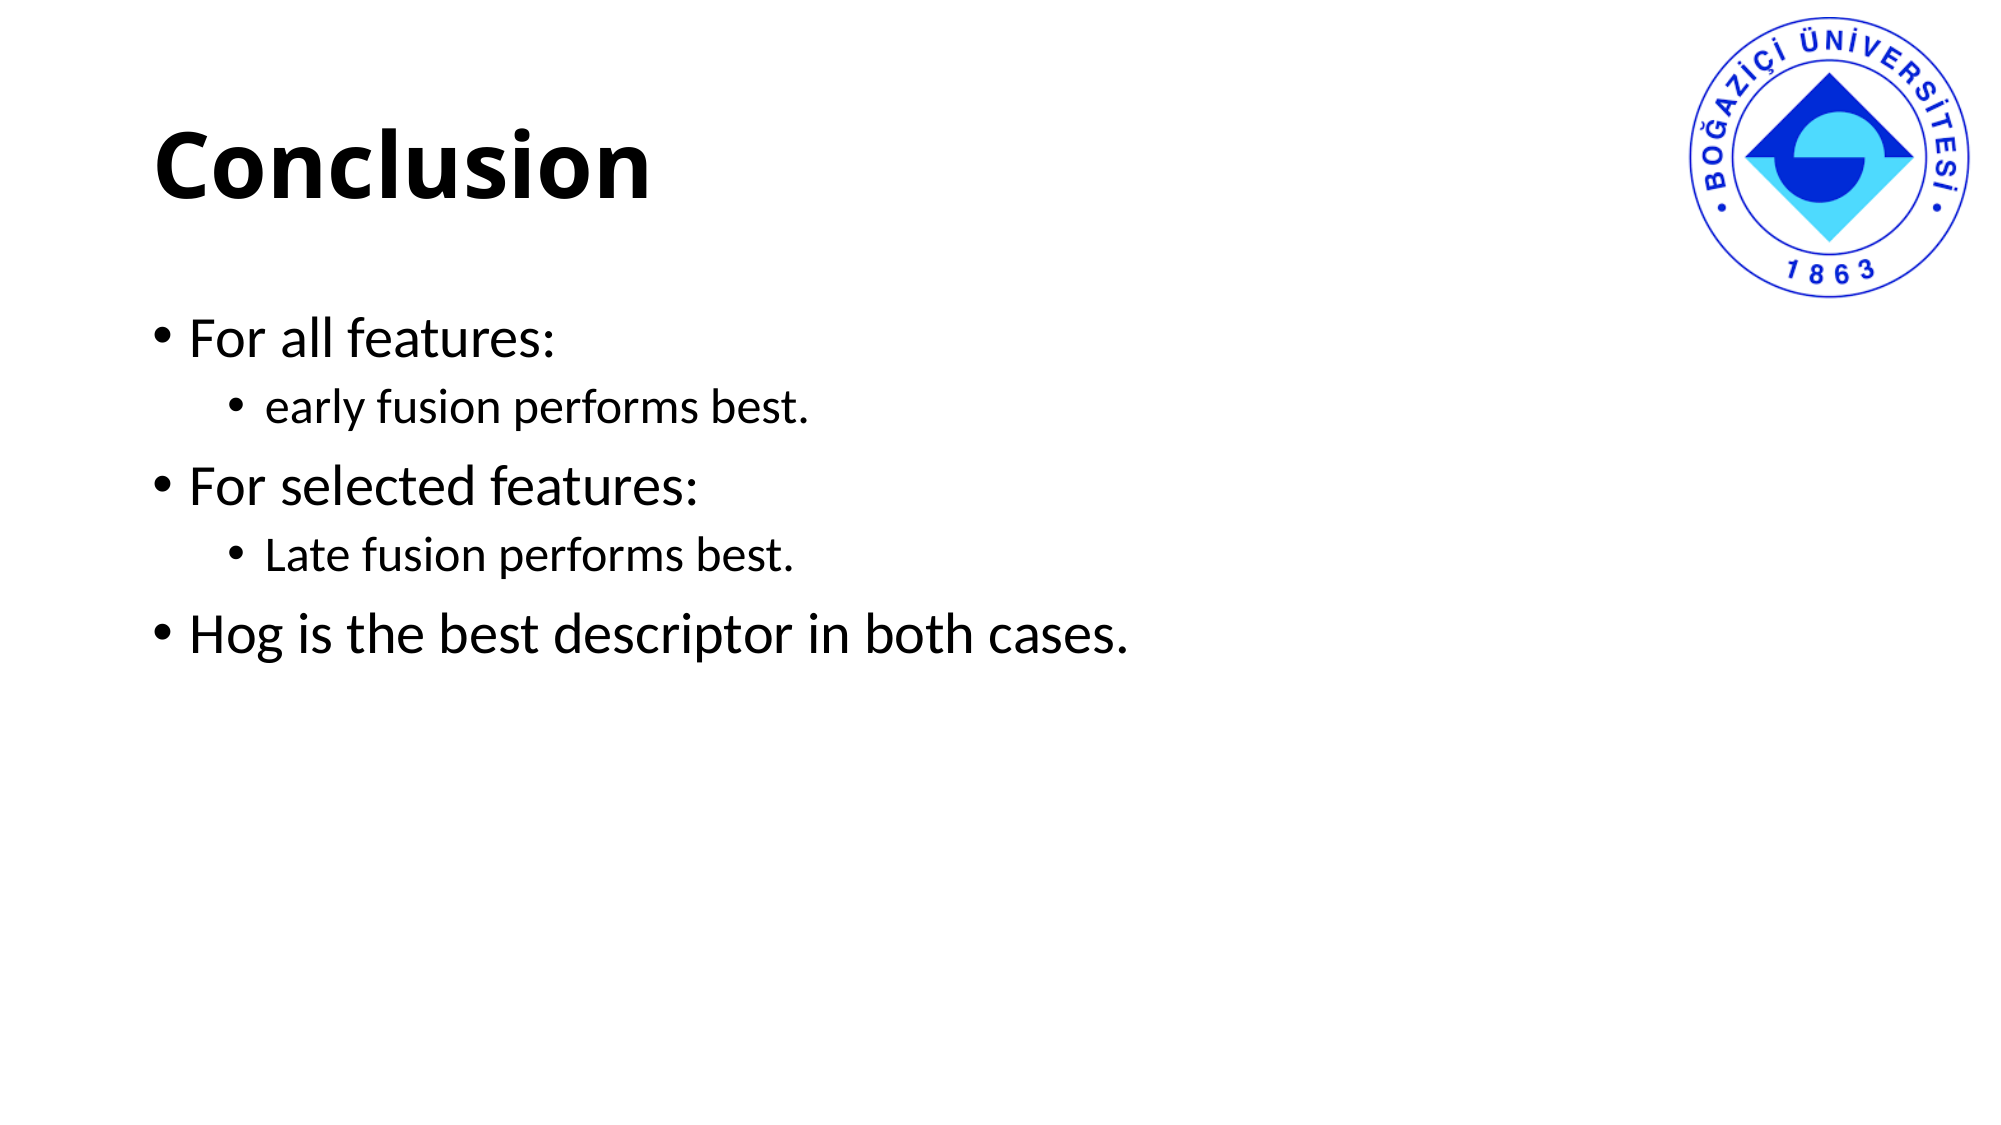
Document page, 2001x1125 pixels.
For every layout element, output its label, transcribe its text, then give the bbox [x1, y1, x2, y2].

title Conclusion [137, 59, 1685, 278]
list For all features: early fusion performs best. For selected features: Late fusion performs best. Hog is the best descriptor in both cases. [137, 299, 1863, 1014]
picture [1685, 17, 1974, 300]
